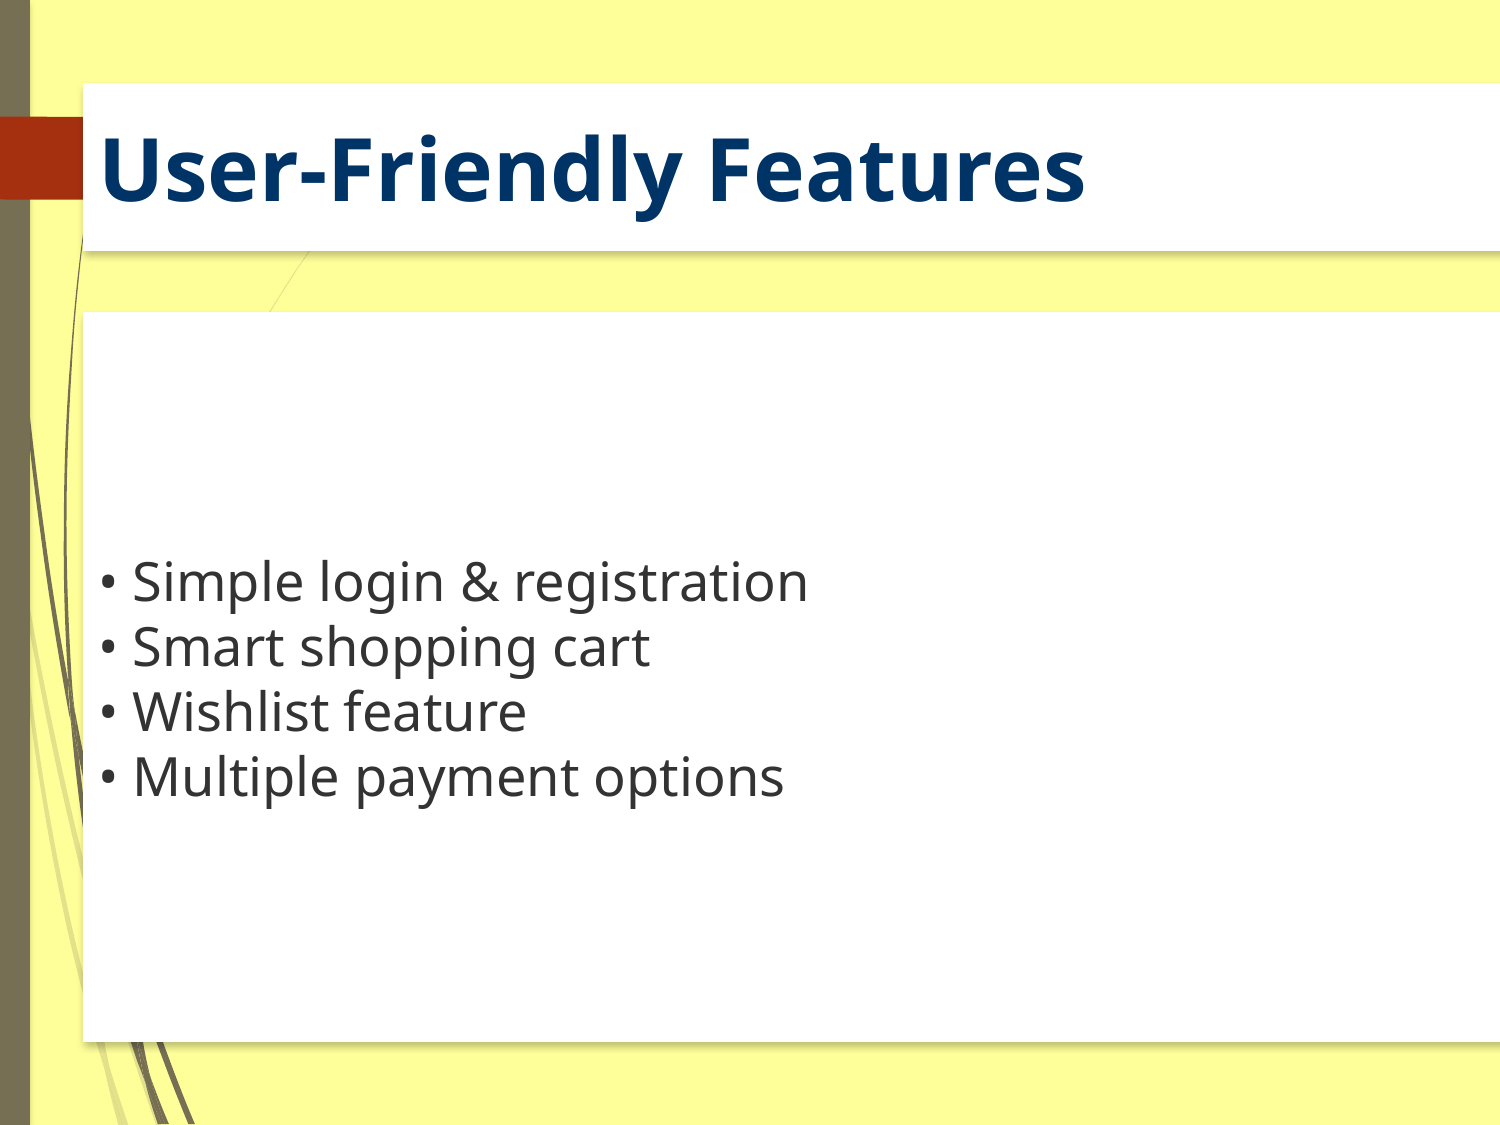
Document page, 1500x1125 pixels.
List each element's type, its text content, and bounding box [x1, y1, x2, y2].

text_box • Simple login & registration • Smart shopping cart • Wishlist feature • Multiple payment options [83, 312, 1500, 1042]
text_box User-Friendly Features [83, 83, 1500, 251]
